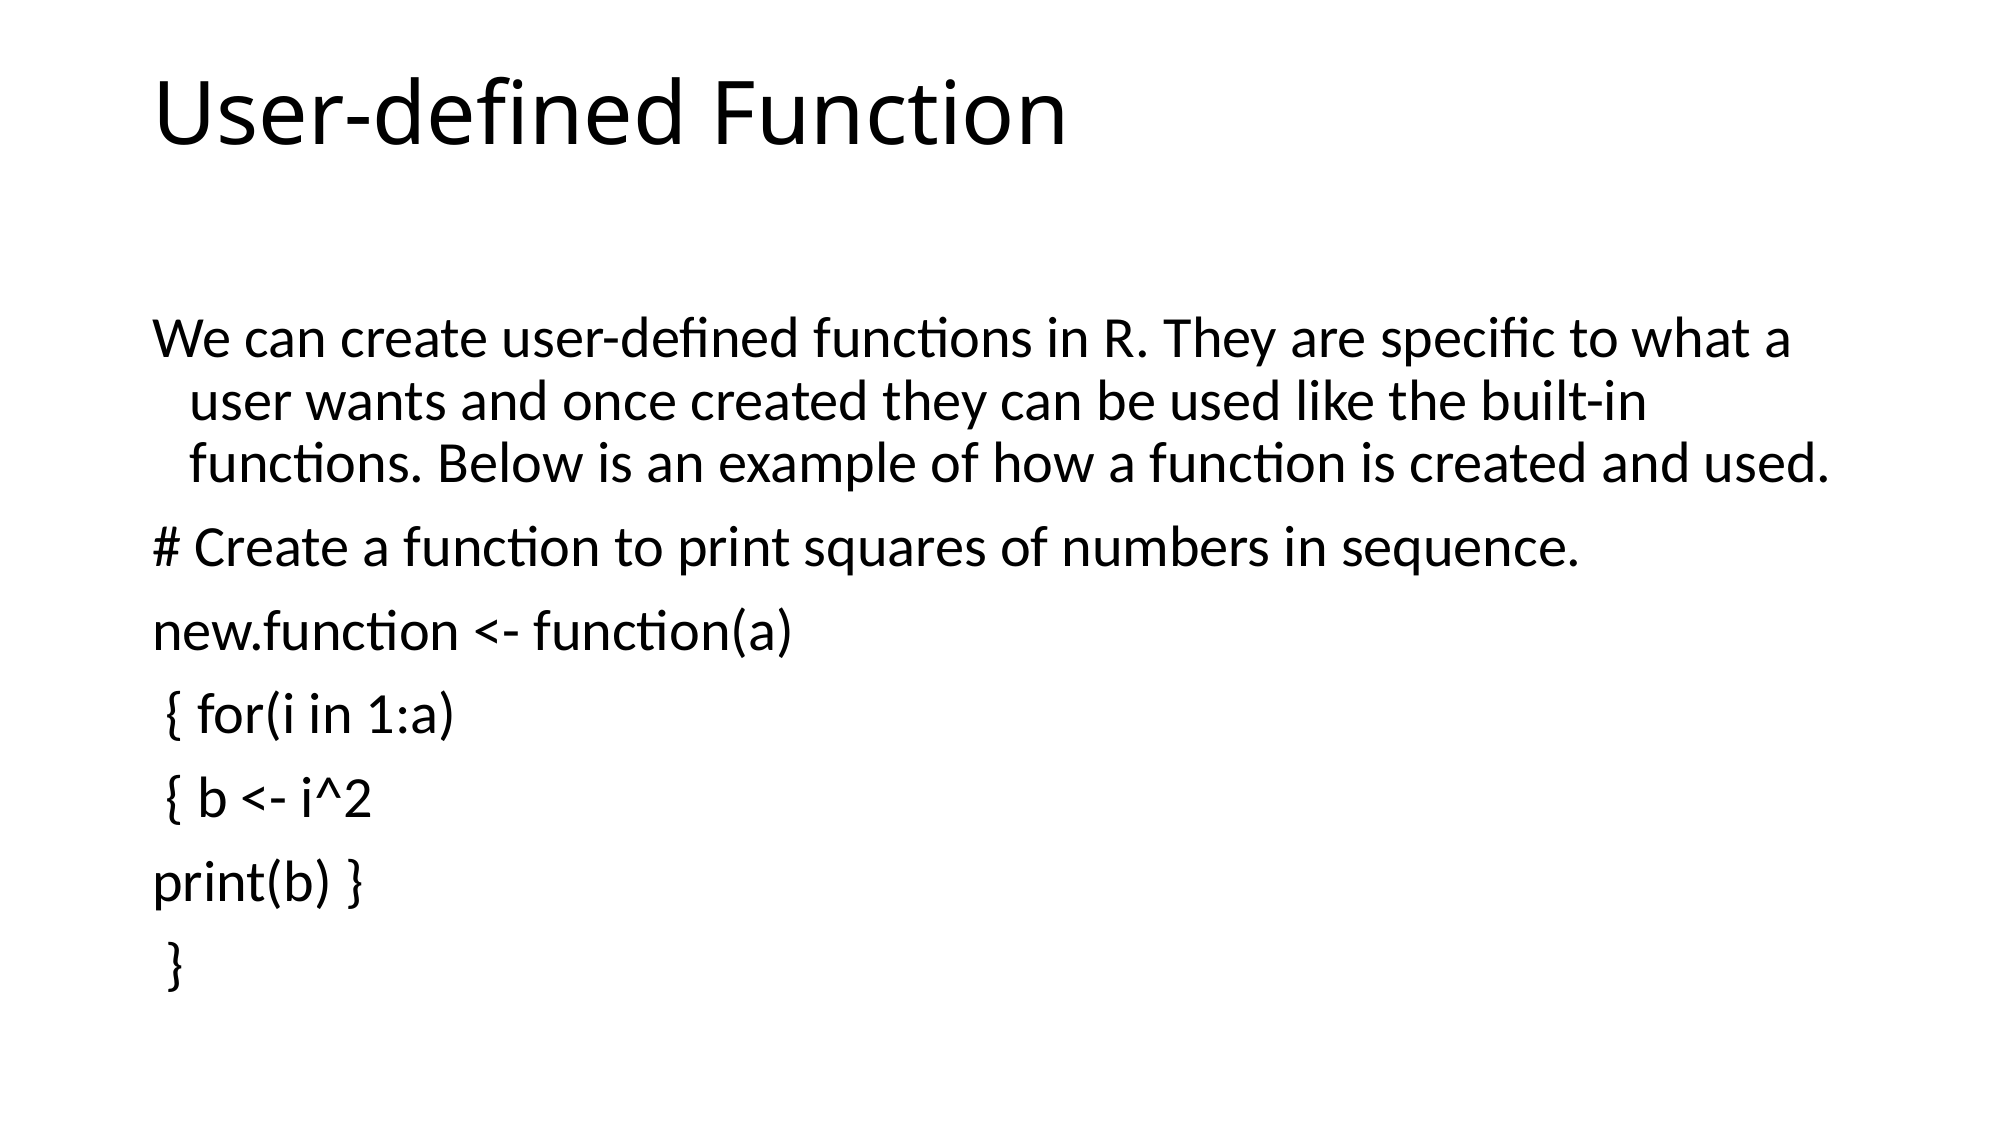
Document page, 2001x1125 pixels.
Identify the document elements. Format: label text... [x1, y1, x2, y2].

list We can create user-defined functions in R. They are specific to what a user wants and once created they can be used like the built-in functions. Below is an example of how a function is created and used. # Create a function to print squares of numbers in sequence. new.function <- function(a) { for(i in 1:a) { b <- i^2 print(b) } } [137, 299, 1863, 1014]
title User-defined Function [137, 59, 1863, 278]
